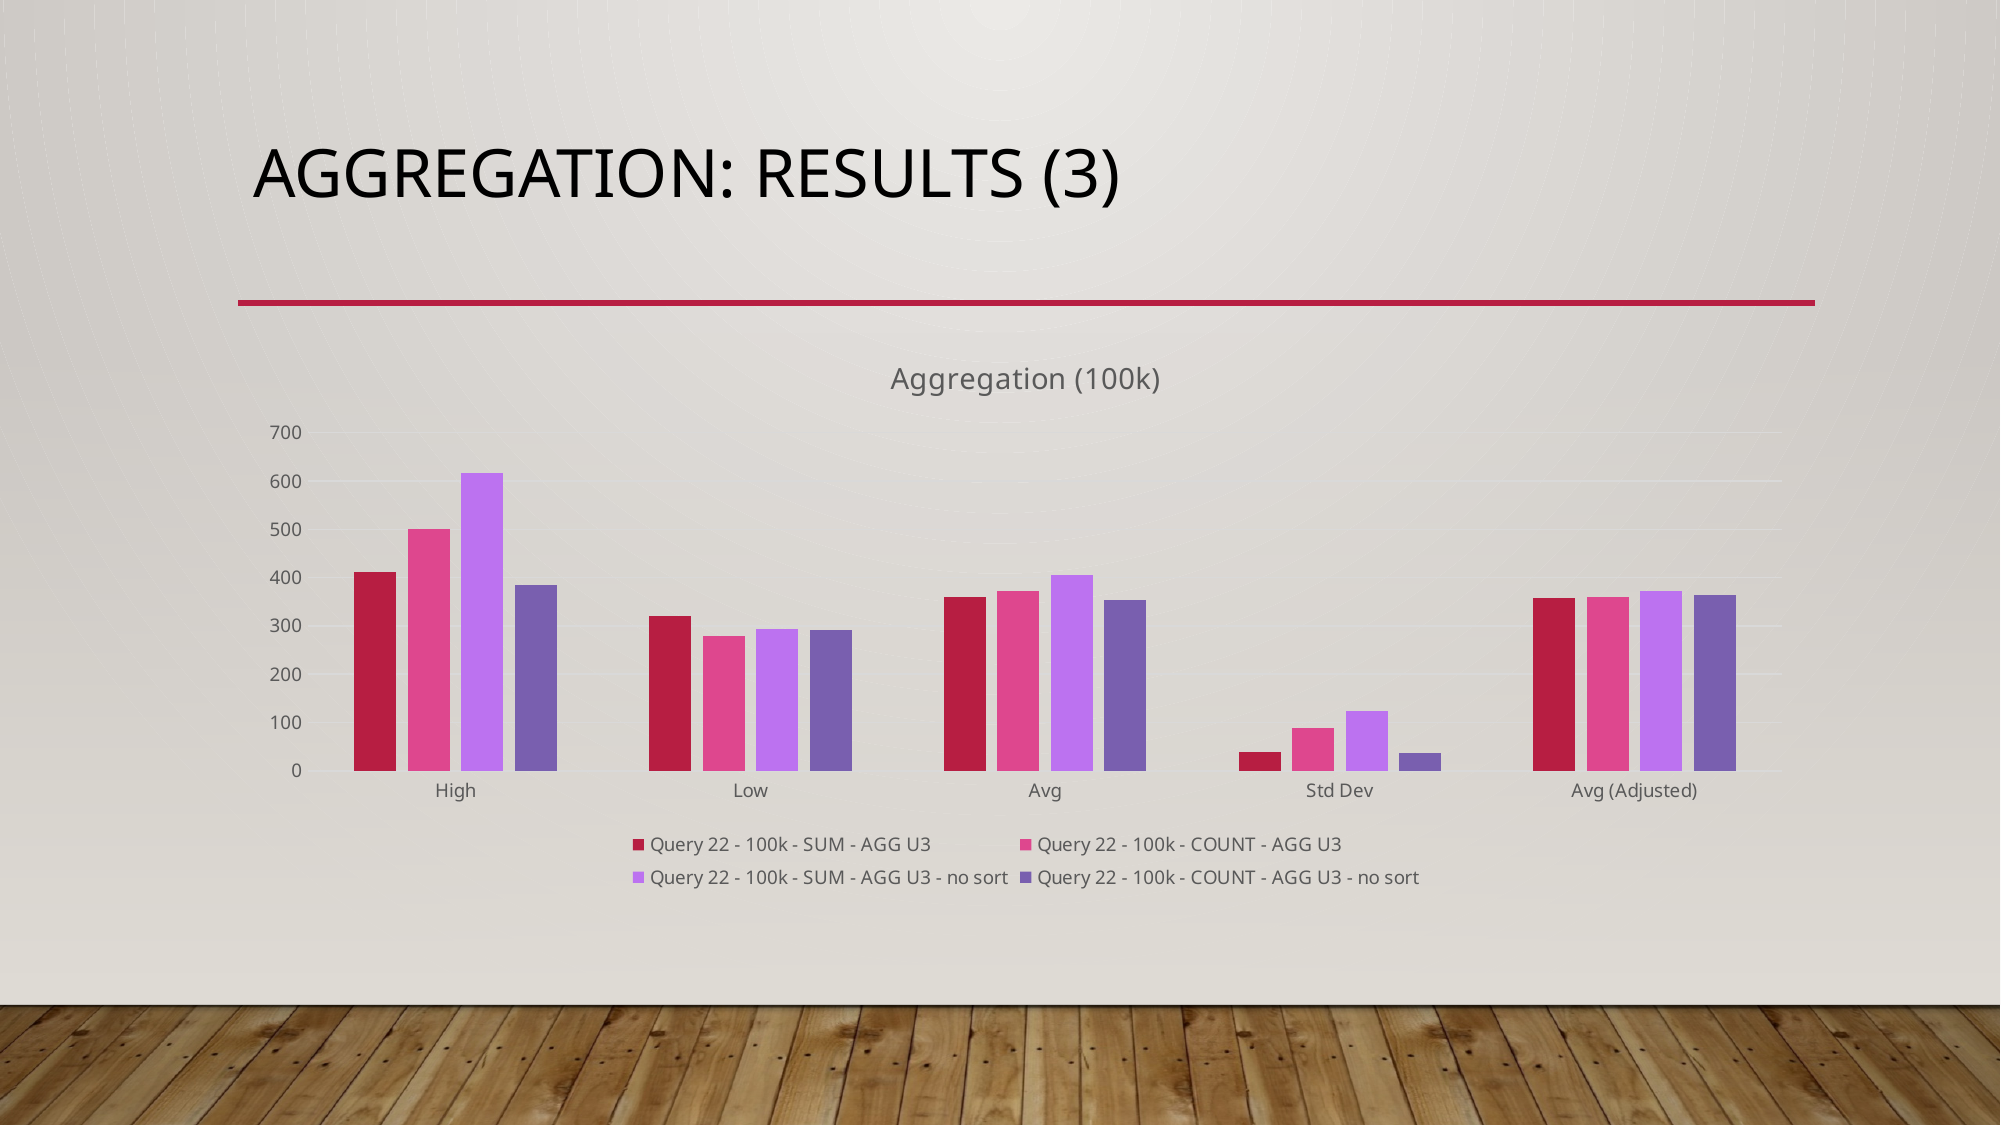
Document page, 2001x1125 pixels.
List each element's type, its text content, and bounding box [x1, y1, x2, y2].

chart [237, 330, 1814, 897]
picture [0, 1005, 2000, 1125]
title Aggregation: Results (3) [238, 131, 1814, 305]
